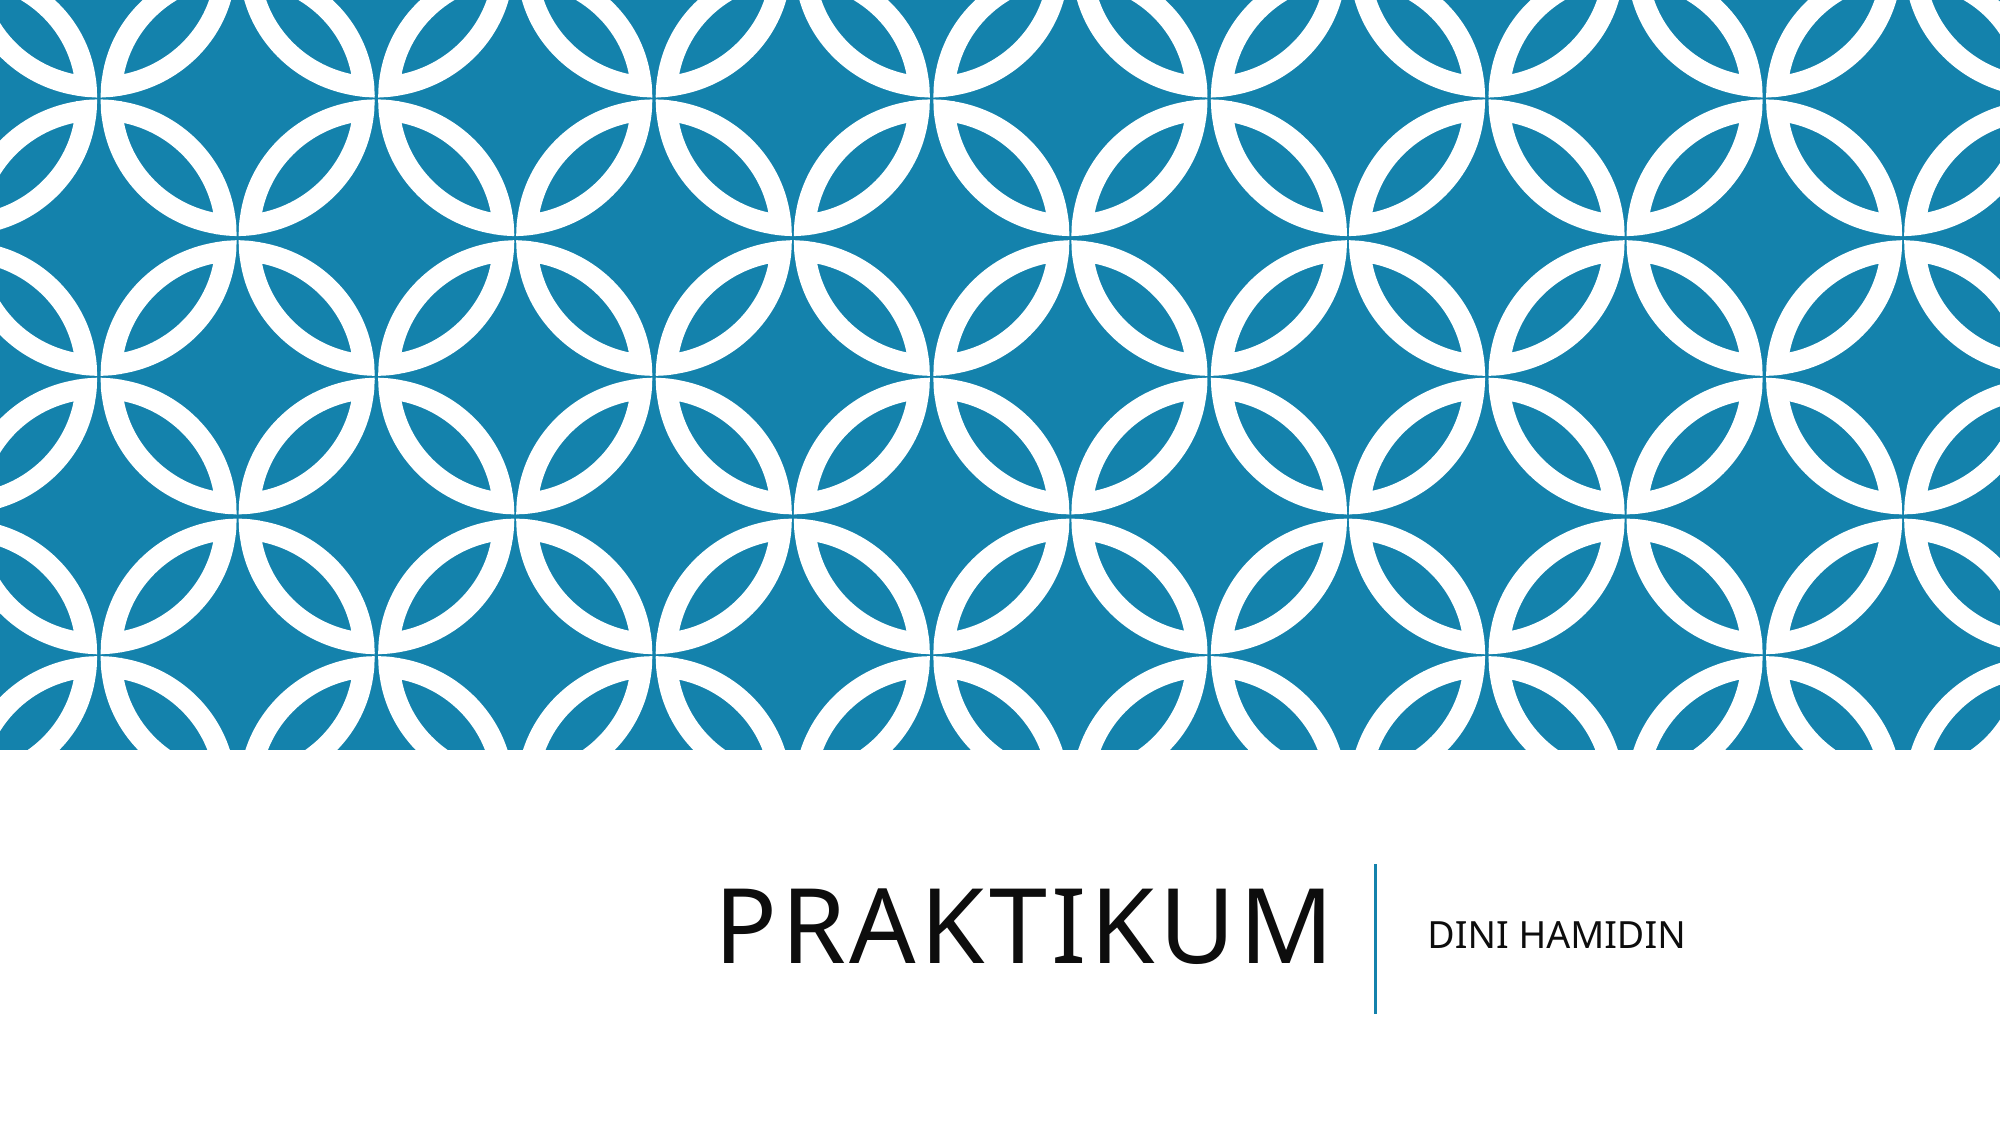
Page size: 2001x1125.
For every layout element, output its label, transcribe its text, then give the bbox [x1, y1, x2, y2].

title PRAKTIKUM [75, 813, 1350, 1054]
subtitle DINI HAMIDIN [1412, 813, 1938, 1054]
